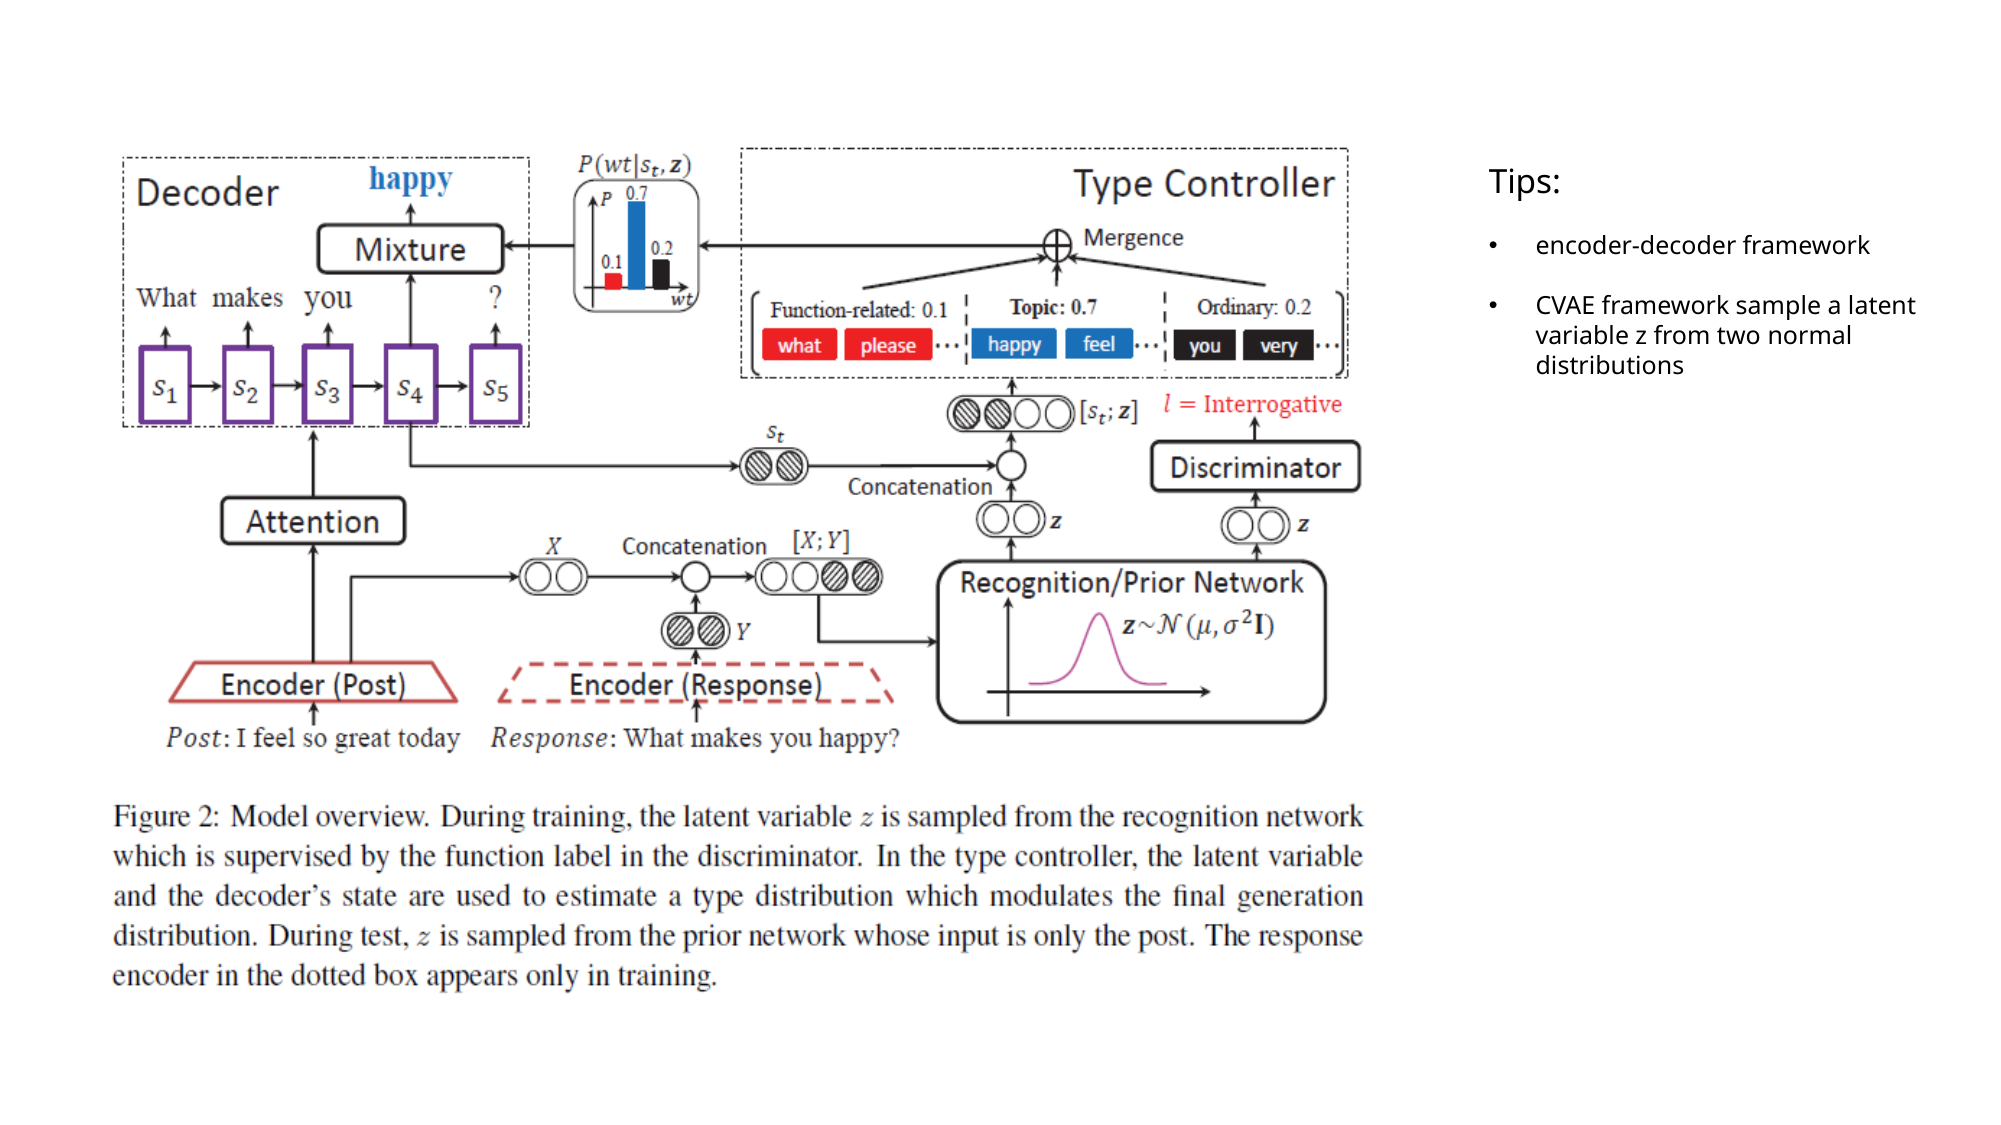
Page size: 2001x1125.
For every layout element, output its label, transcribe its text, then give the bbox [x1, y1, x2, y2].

text_box Tips: encoder-decoder framework CVAE framework sample a latent variable z from two normal distributions [1474, 152, 1986, 388]
picture [0, 67, 1457, 1007]
